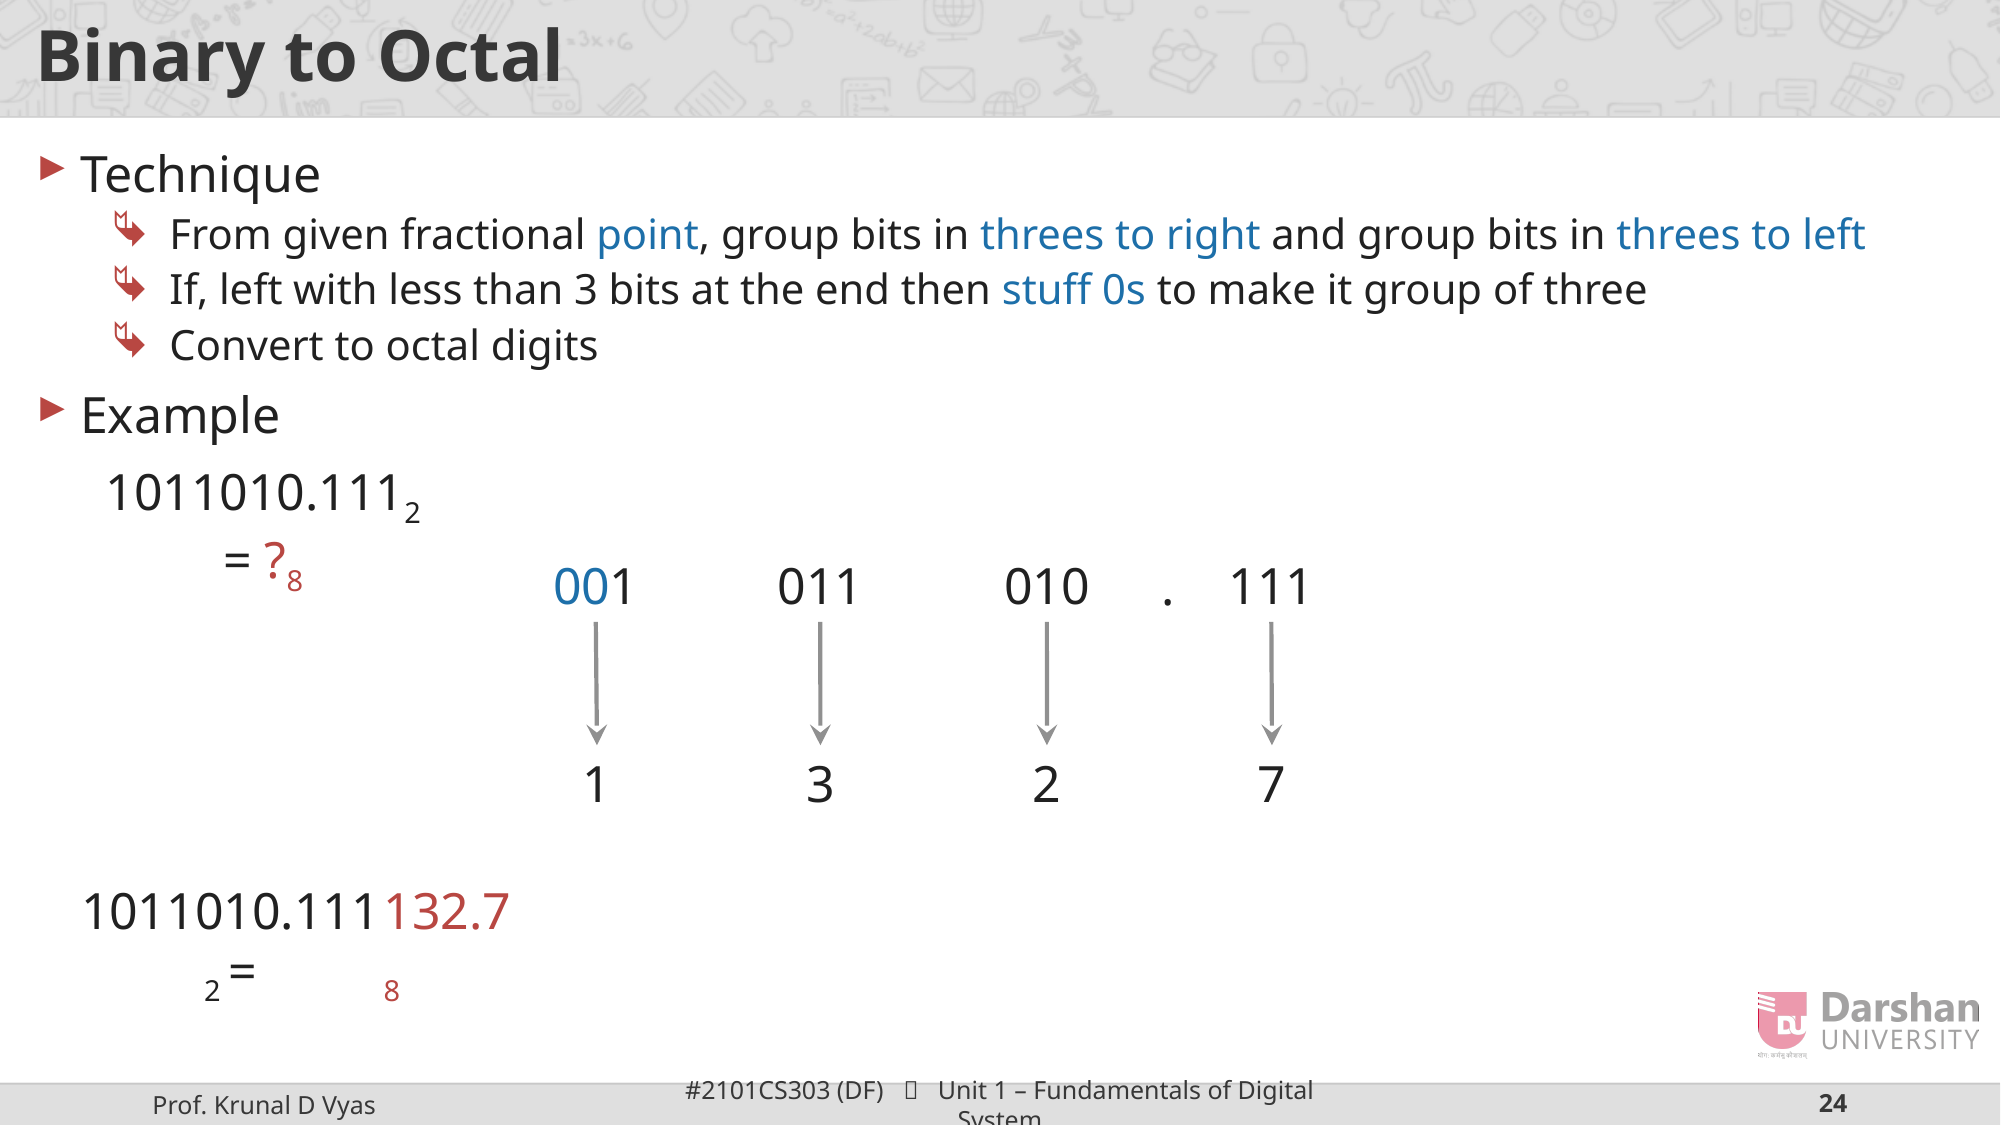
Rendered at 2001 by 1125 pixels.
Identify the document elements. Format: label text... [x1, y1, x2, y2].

text_box 011 [734, 547, 906, 622]
text_box 7 [1218, 745, 1326, 820]
list Technique From given fractional point, group bits in threes to right and group bits in threes to left If, left with less than 3 bits at the end then stuff 0s to make it group of three Convert to octal digits Example [21, 141, 1979, 461]
text_box 1011010.1112 = [59, 871, 368, 1015]
text_box 001 [510, 547, 682, 622]
text_box 3 [767, 745, 874, 820]
text_box 1 [543, 745, 651, 820]
text_box 1011010.1112 = ?8 [59, 453, 468, 605]
text_box + [1758, 992, 1979, 1059]
text_box . [1134, 547, 1201, 623]
text_box 2 [993, 745, 1101, 820]
text_box 010 [961, 547, 1133, 622]
title Binary to Octal [0, 0, 2000, 117]
text_box 111 [1201, 547, 1357, 622]
text_box 132.78 [368, 871, 538, 1015]
